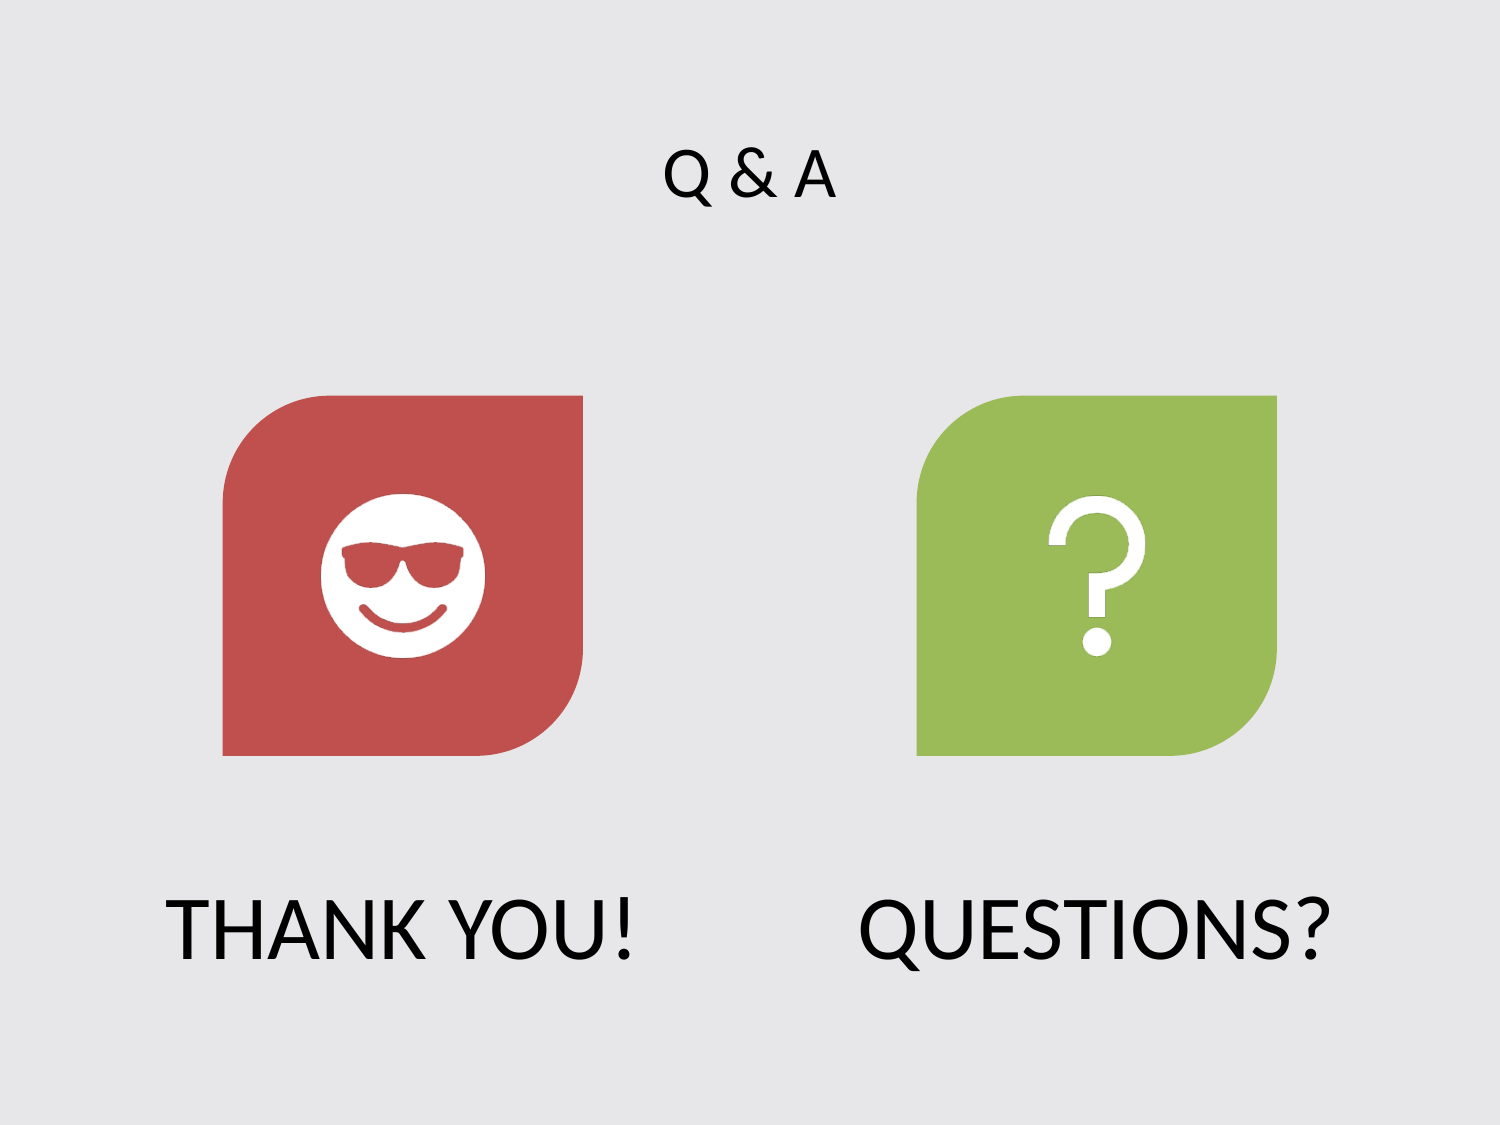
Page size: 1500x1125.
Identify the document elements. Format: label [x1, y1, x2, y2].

text_box [0, 0, 1500, 1125]
list [67, 349, 1433, 1033]
